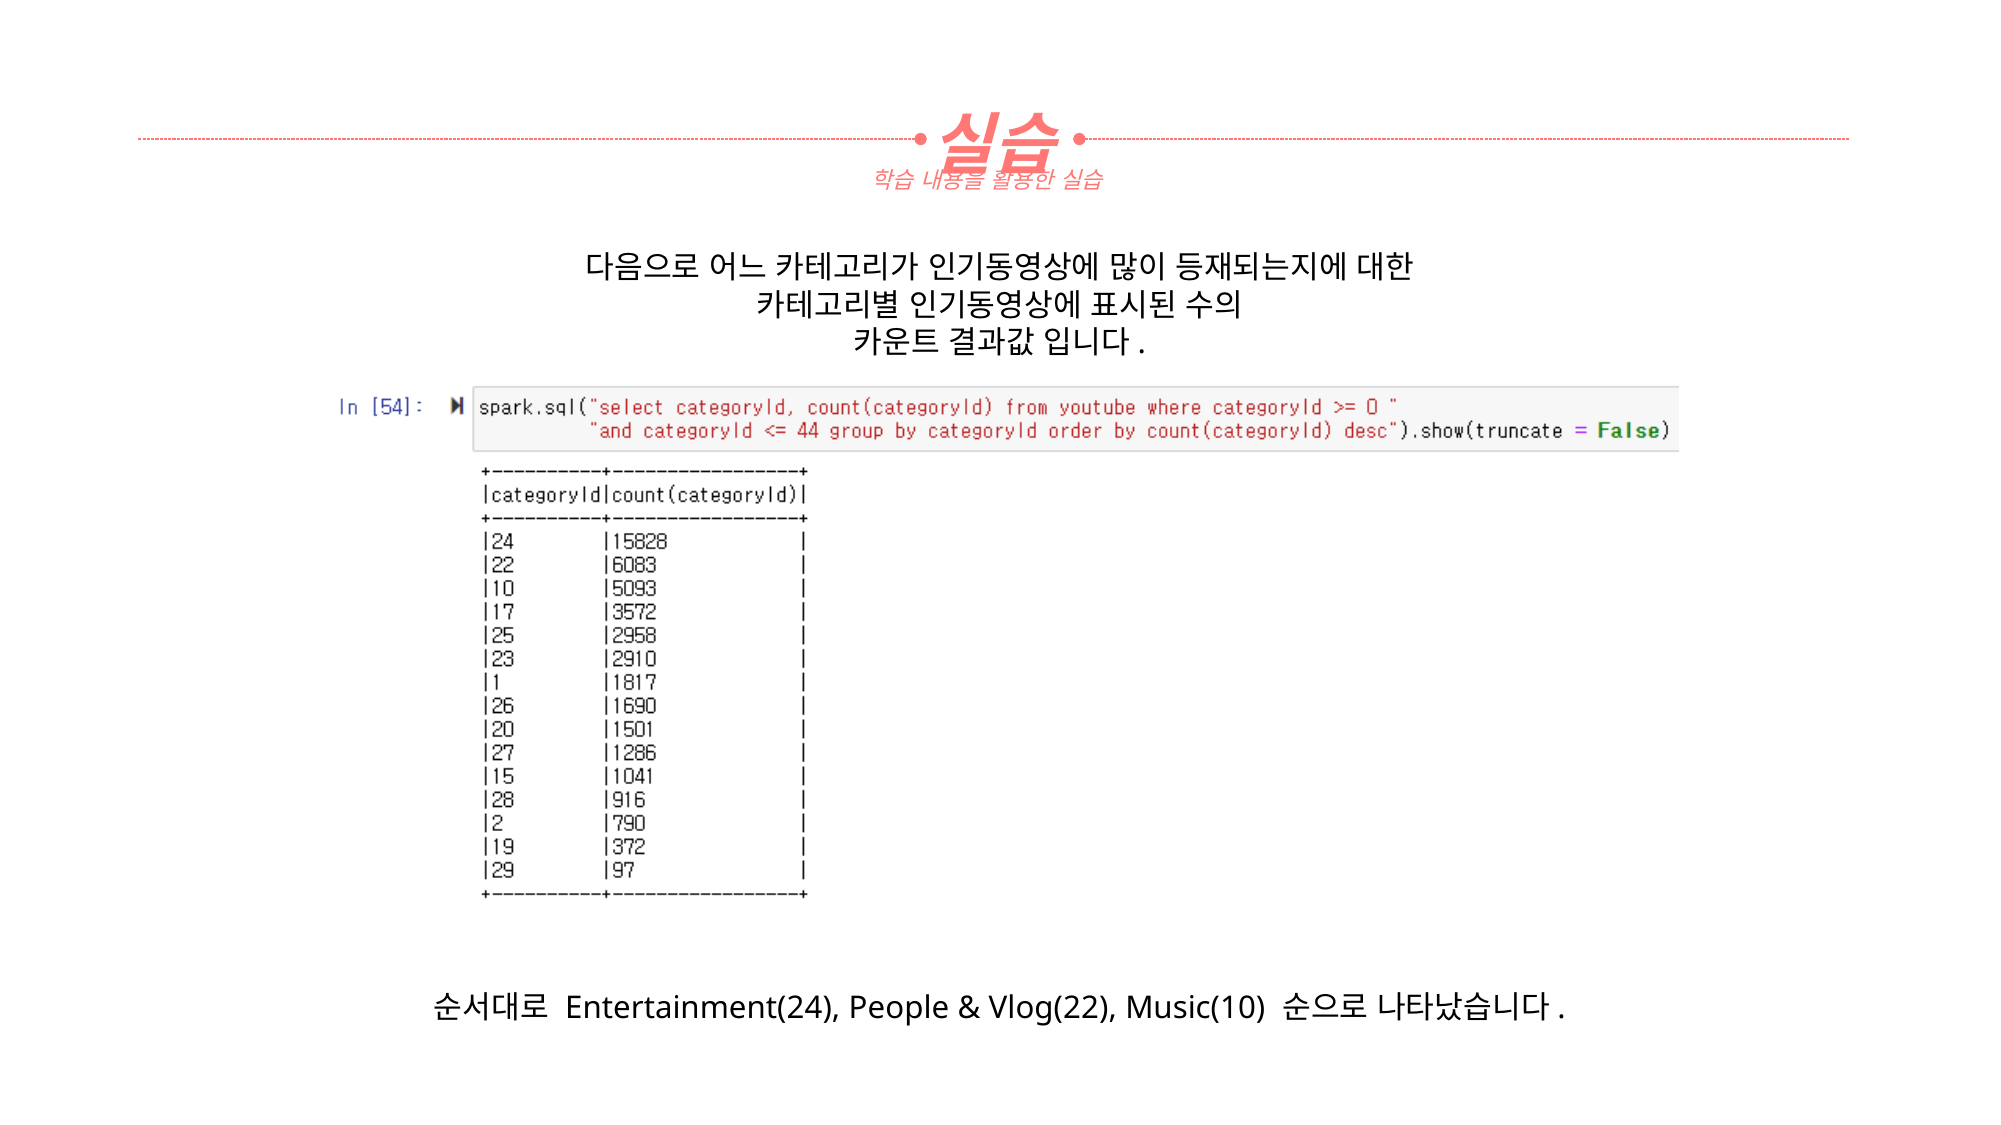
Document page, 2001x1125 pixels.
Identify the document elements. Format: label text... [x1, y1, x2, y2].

text_box 학습 내용을 활용한 실습 [125, 157, 1850, 201]
text_box 실습 [606, 54, 1380, 157]
picture [321, 377, 1679, 903]
text_box 다음으로 어느 카테고리가 인기동영상에 많이 등재되는지에 대한 카테고리별 인기동영상에 표시된 수의 카운트 결과값 입니다. [287, 239, 1712, 368]
text_box 순서대로 Entertainment(24), People & Vlog(22), Music(10) 순으로 나타났습니다. [287, 979, 1712, 1032]
